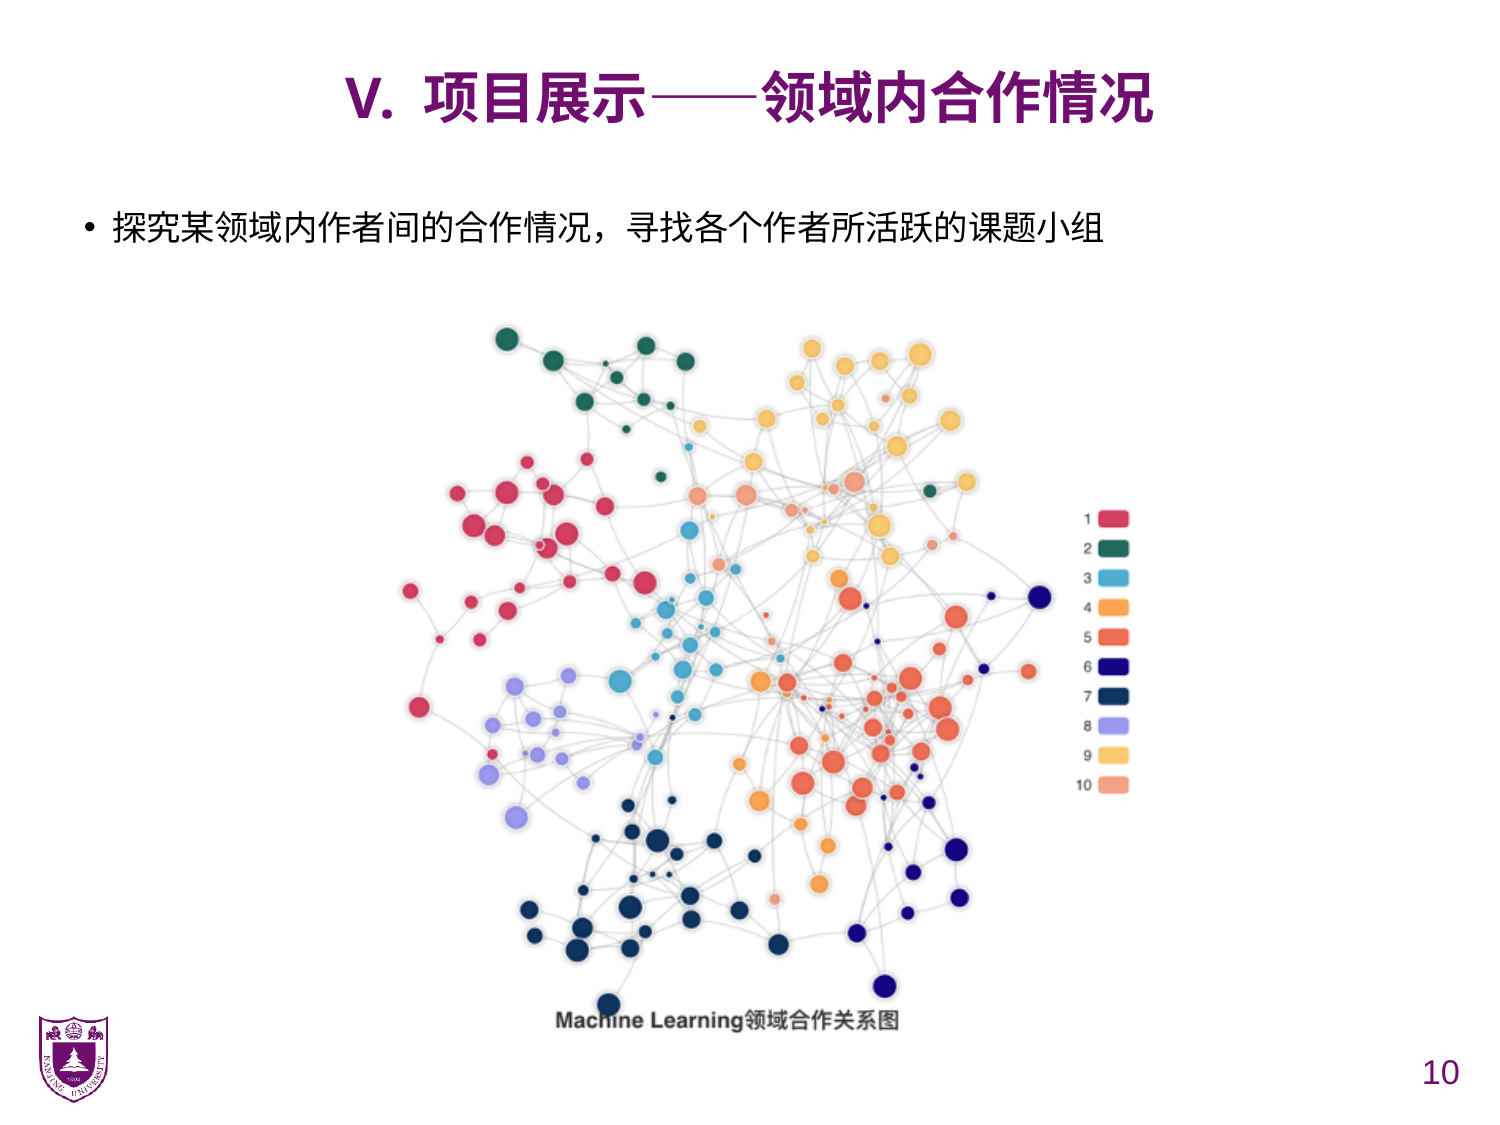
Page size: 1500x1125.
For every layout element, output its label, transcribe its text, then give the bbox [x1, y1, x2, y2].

picture [39, 1016, 108, 1103]
title V. 项目展示——领域内合作情况 [68, 47, 1431, 154]
list 探究某领域内作者间的合作情况，寻找各个作者所活跃的课题小组 [68, 194, 1431, 1046]
picture [357, 290, 1143, 1039]
slide_number 10 [1370, 1047, 1475, 1095]
